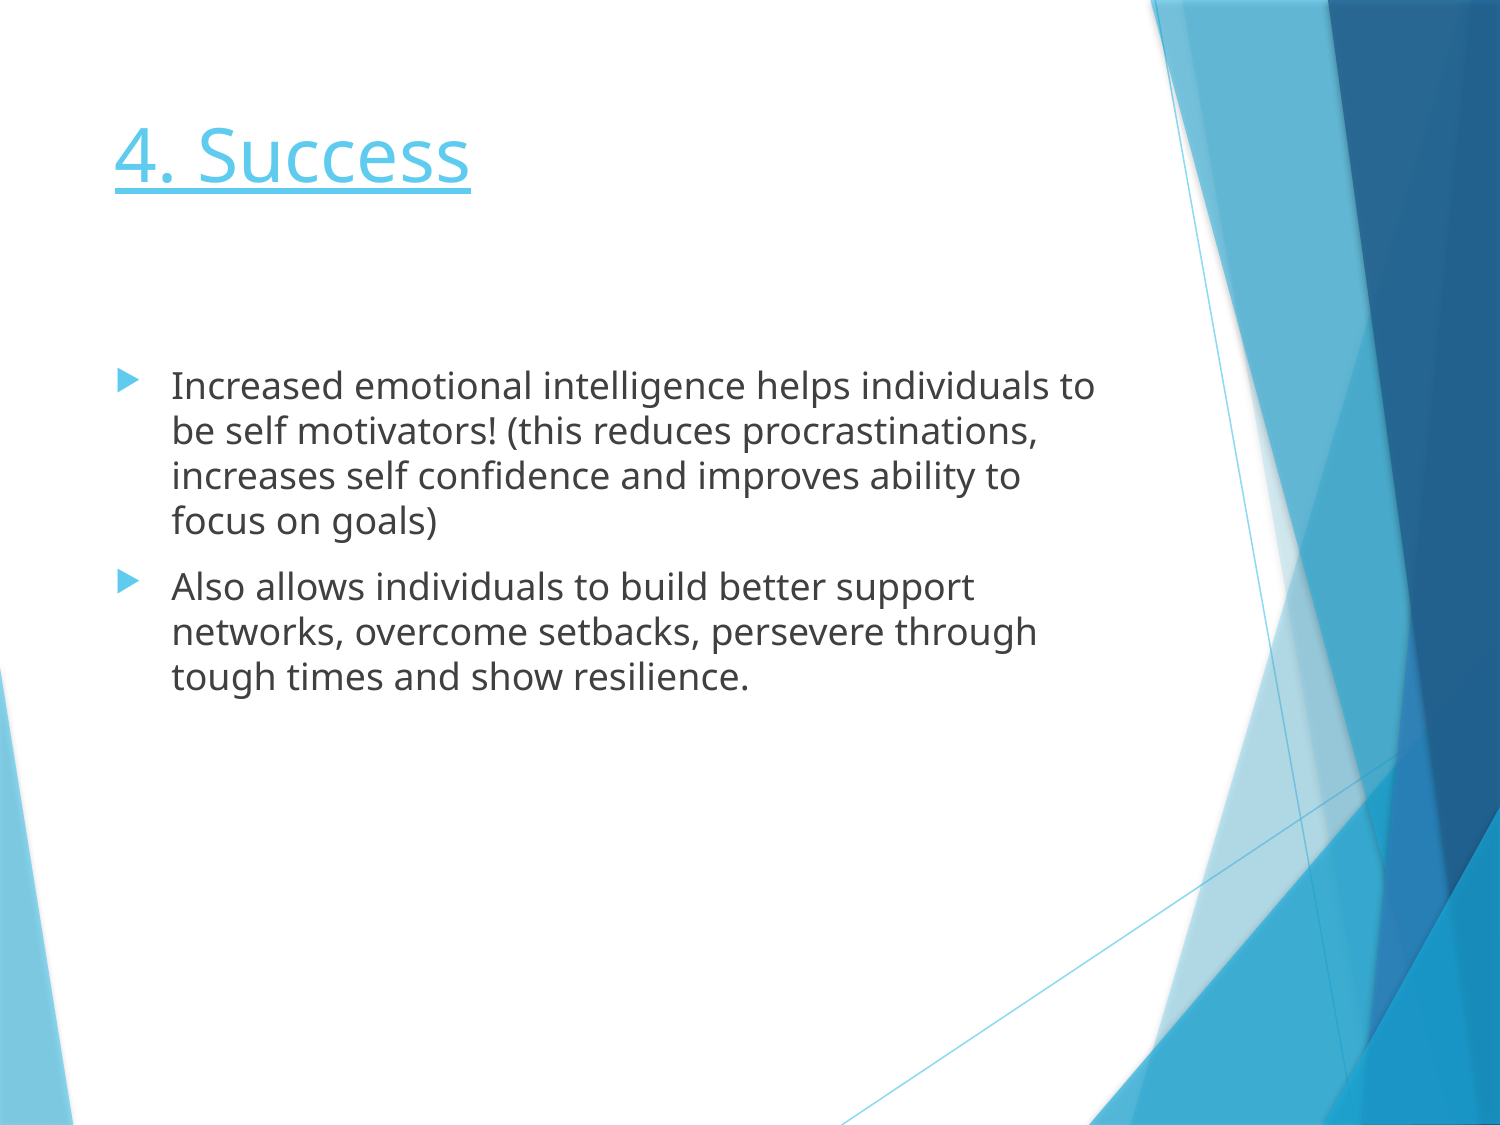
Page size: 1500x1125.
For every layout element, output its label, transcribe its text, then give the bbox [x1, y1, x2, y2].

title 4. Success [99, 99, 1142, 317]
list Increased emotional intelligence helps individuals to be self motivators! (this reduces procrastinations, increases self confidence and improves ability to focus on goals) Also allows individuals to build better support networks, overcome setbacks, persevere through tough times and show resilience. [99, 354, 1142, 992]
